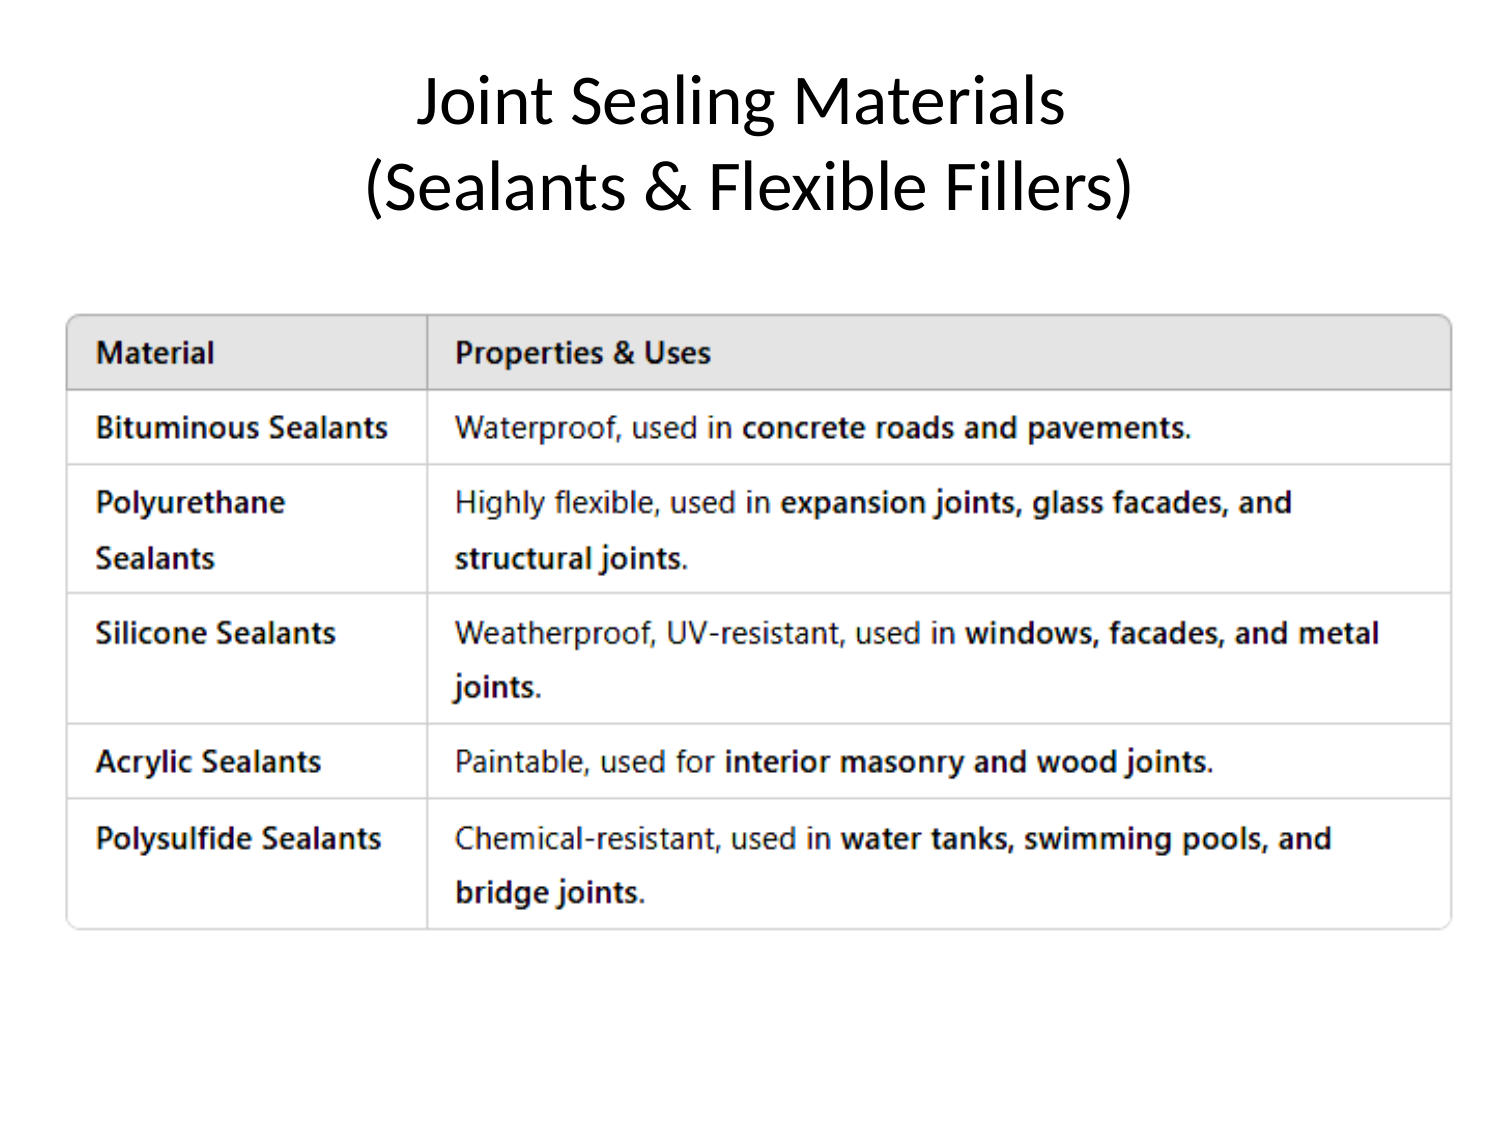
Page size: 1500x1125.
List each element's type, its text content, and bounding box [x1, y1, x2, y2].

picture [62, 302, 1459, 941]
title Joint Sealing Materials (Sealants & Flexible Fillers) [75, 45, 1425, 233]
